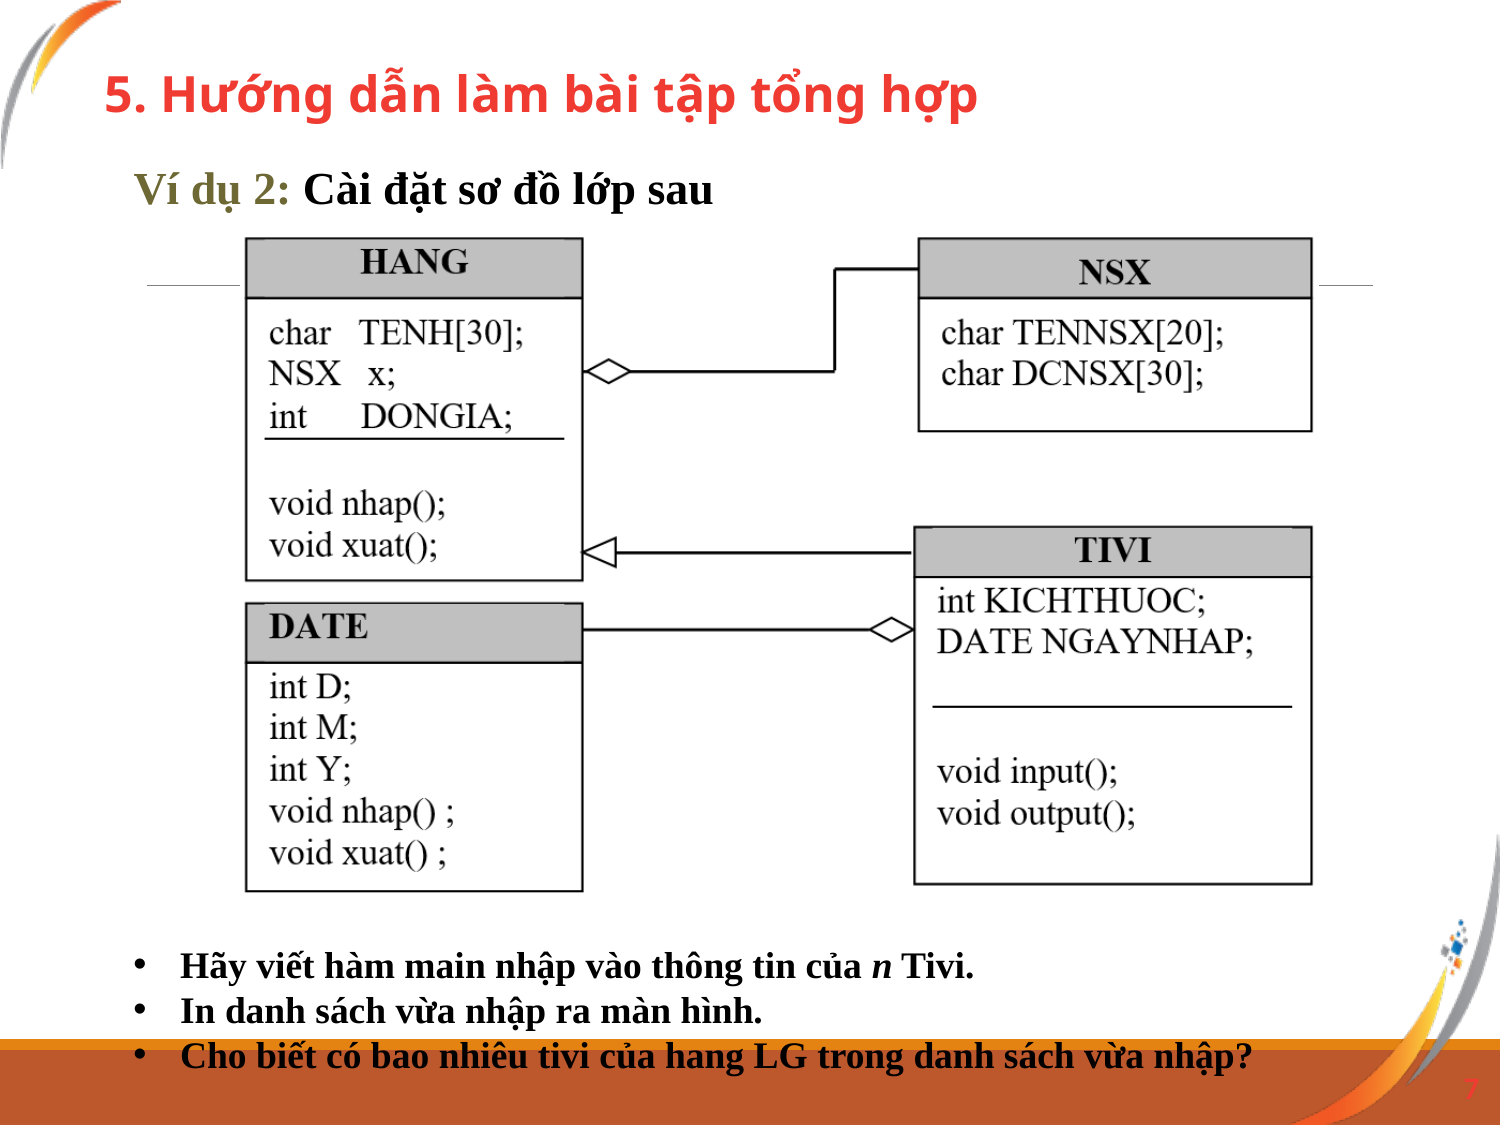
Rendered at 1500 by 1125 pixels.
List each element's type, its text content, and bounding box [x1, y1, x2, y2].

text_box Hãy viết hàm main nhập vào thông tin của n Tivi. In danh sách vừa nhập ra màn hình. Cho biết có bao nhiêu tivi của hang LG trong danh sách vừa nhập? [118, 933, 1360, 1084]
picture [0, 0, 121, 169]
picture [239, 234, 1500, 1125]
slide_number 7 [1156, 1057, 1495, 1117]
text_box 5. Hướng dẫn làm bài tập tổng hợp [89, 41, 1500, 152]
text_box Ví dụ 2: Cài đặt sơ đồ lớp sau [118, 151, 1375, 221]
